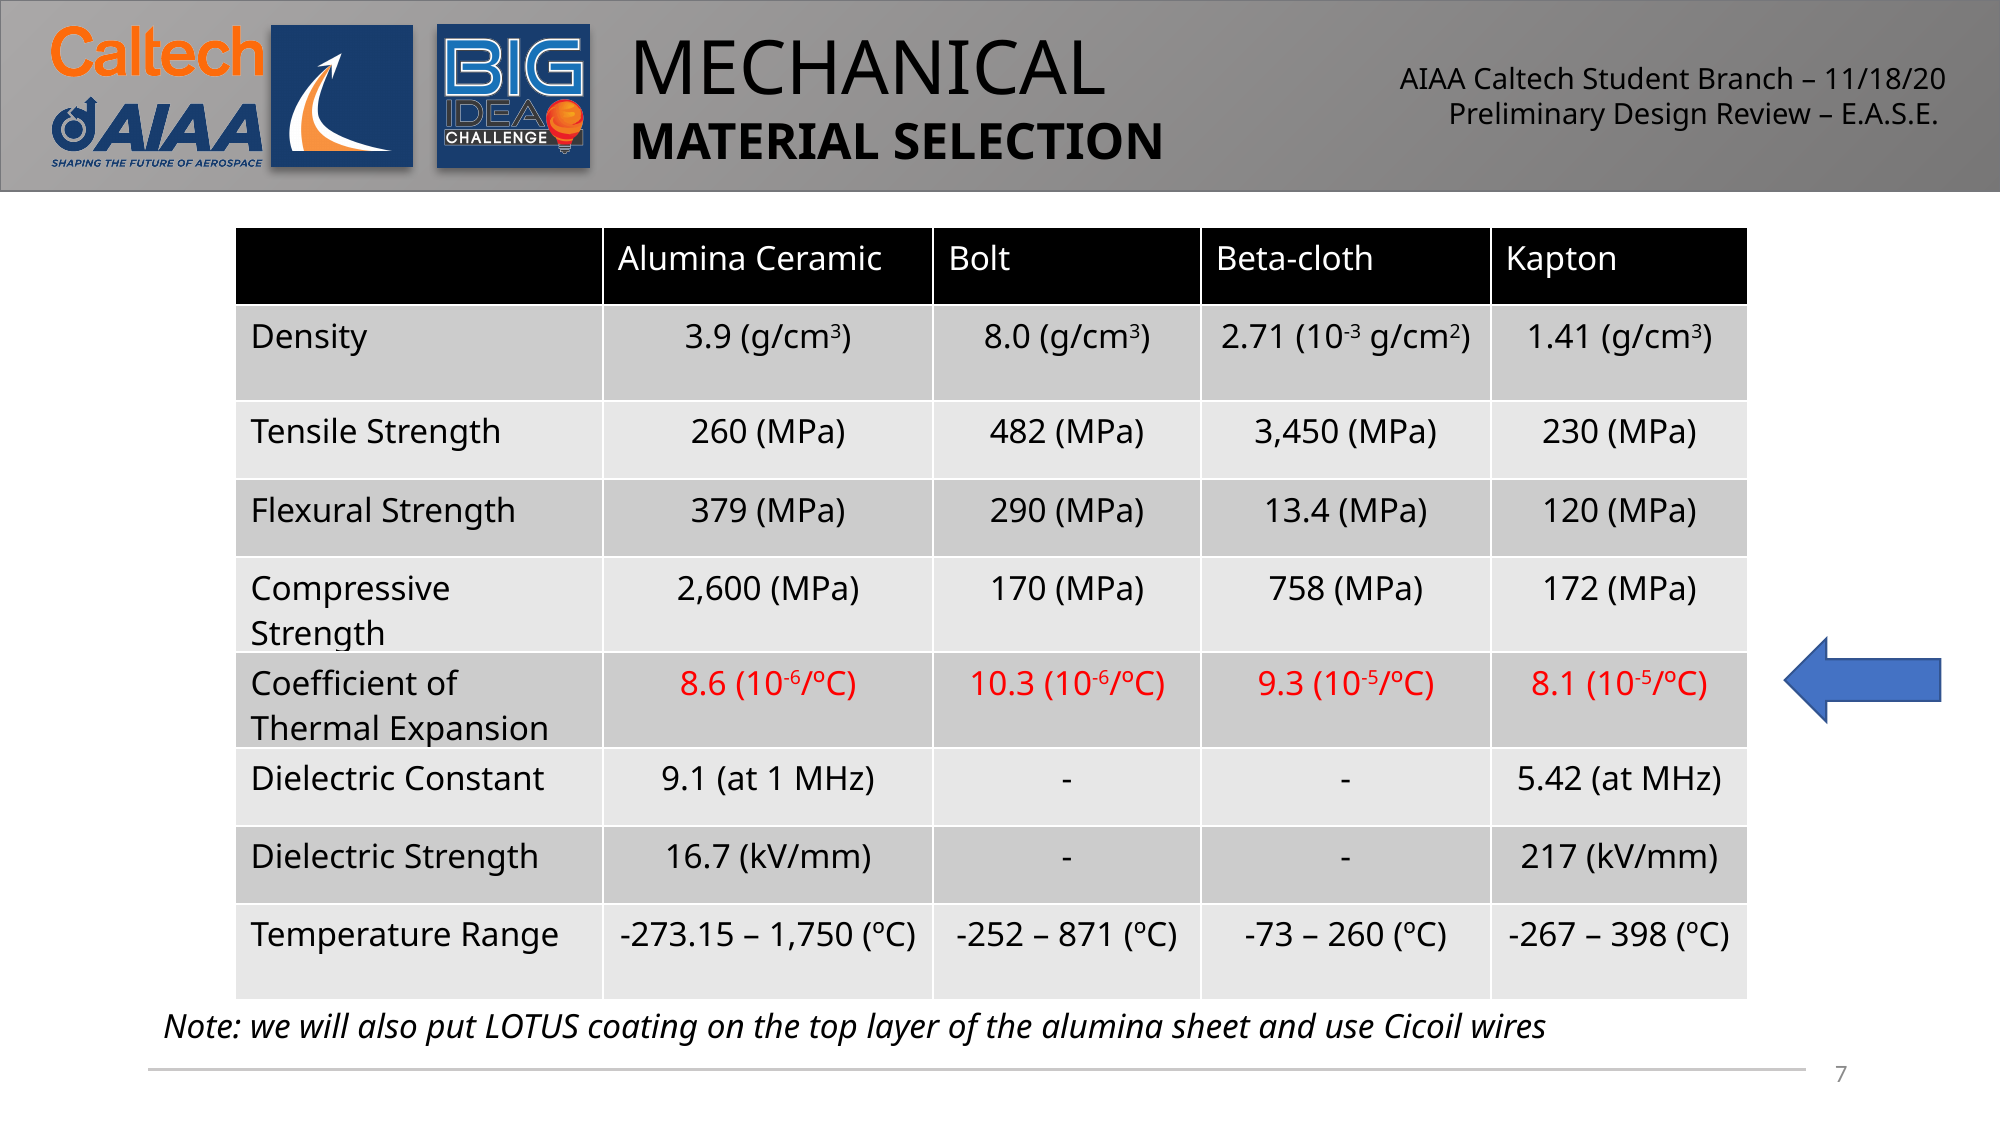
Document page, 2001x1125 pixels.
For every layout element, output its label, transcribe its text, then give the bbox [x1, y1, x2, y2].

table_cell Tensile Strength [236, 402, 602, 478]
table_cell 9.1 (at 1 MHz) [604, 749, 932, 825]
table_cell - [934, 827, 1200, 903]
slide_number 7 [1412, 1042, 1863, 1103]
table_cell 5.42 (at MHz) [1492, 749, 1747, 825]
table_cell 13.4 (MPa) [1202, 480, 1490, 556]
text_box [1783, 636, 1942, 725]
text_box [0, 0, 2000, 192]
text_box MECHANICAL MATERIAL SELECTION [614, 12, 1370, 177]
table_header [236, 228, 602, 304]
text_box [437, 25, 590, 167]
table_header Kapton [1492, 228, 1747, 304]
table_cell 260 (MPa) [604, 402, 932, 478]
table_cell 16.7 (kV/mm) [604, 827, 932, 903]
table_cell -73 – 260 (ºC) [1202, 905, 1490, 998]
table_cell 170 (MPa) [934, 558, 1200, 651]
table_cell 1.41 (g/cm3) [1492, 306, 1747, 400]
table_cell Compressive Strength [236, 558, 602, 651]
table_cell -252 – 871 (ºC) [934, 905, 1200, 998]
table_cell Dielectric Constant [236, 749, 602, 825]
table_cell 2,600 (MPa) [604, 558, 932, 651]
table_cell 379 (MPa) [604, 480, 932, 556]
table_cell 482 (MPa) [934, 402, 1200, 478]
table_cell 8.0 (g/cm3) [934, 306, 1200, 400]
table_cell Temperature Range [236, 905, 602, 998]
text_box AIAA Caltech Student Branch – 11/18/20 Preliminary Design Review – E.A.S.E. [1233, 52, 1962, 138]
table_cell 8.1 (10-5/ºC) [1492, 653, 1747, 747]
table_cell 290 (MPa) [934, 480, 1200, 556]
table_cell 2.71 (10-3 g/cm2) [1202, 306, 1490, 400]
table_cell 8.6 (10-6/ºC) [604, 653, 932, 747]
table_cell -267 – 398 (ºC) [1492, 905, 1747, 999]
table_cell 9.3 (10-5/ºC) [1202, 653, 1490, 747]
table_cell -273.15 – 1,750 (ºC) [604, 905, 932, 998]
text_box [51, 25, 413, 167]
table_cell Dielectric Strength [236, 827, 602, 903]
table_cell Density [236, 306, 602, 400]
table_cell Flexural Strength [236, 480, 602, 556]
table_cell 217 (kV/mm) [1492, 827, 1747, 903]
table_cell 172 (MPa) [1492, 558, 1747, 651]
table_cell 3.9 (g/cm3) [604, 306, 932, 400]
table_cell - [1202, 749, 1490, 825]
table_cell 10.3 (10-6/ºC) [934, 653, 1200, 747]
table_cell Coefficient of Thermal Expansion [236, 653, 602, 747]
table_cell 758 (MPa) [1202, 558, 1490, 651]
table_cell 120 (MPa) [1492, 480, 1747, 556]
table_cell 3,450 (MPa) [1202, 402, 1490, 478]
table_cell 230 (MPa) [1492, 402, 1747, 478]
table_cell - [1202, 827, 1490, 903]
table_cell - [934, 749, 1200, 825]
table_header Bolt [934, 228, 1200, 304]
text_box Note: we will also put LOTUS coating on the top layer of the alumina sheet and use Cicoil wires [148, 998, 1667, 1053]
table_header Alumina Ceramic [604, 228, 932, 304]
table_header Beta-cloth [1202, 228, 1490, 304]
